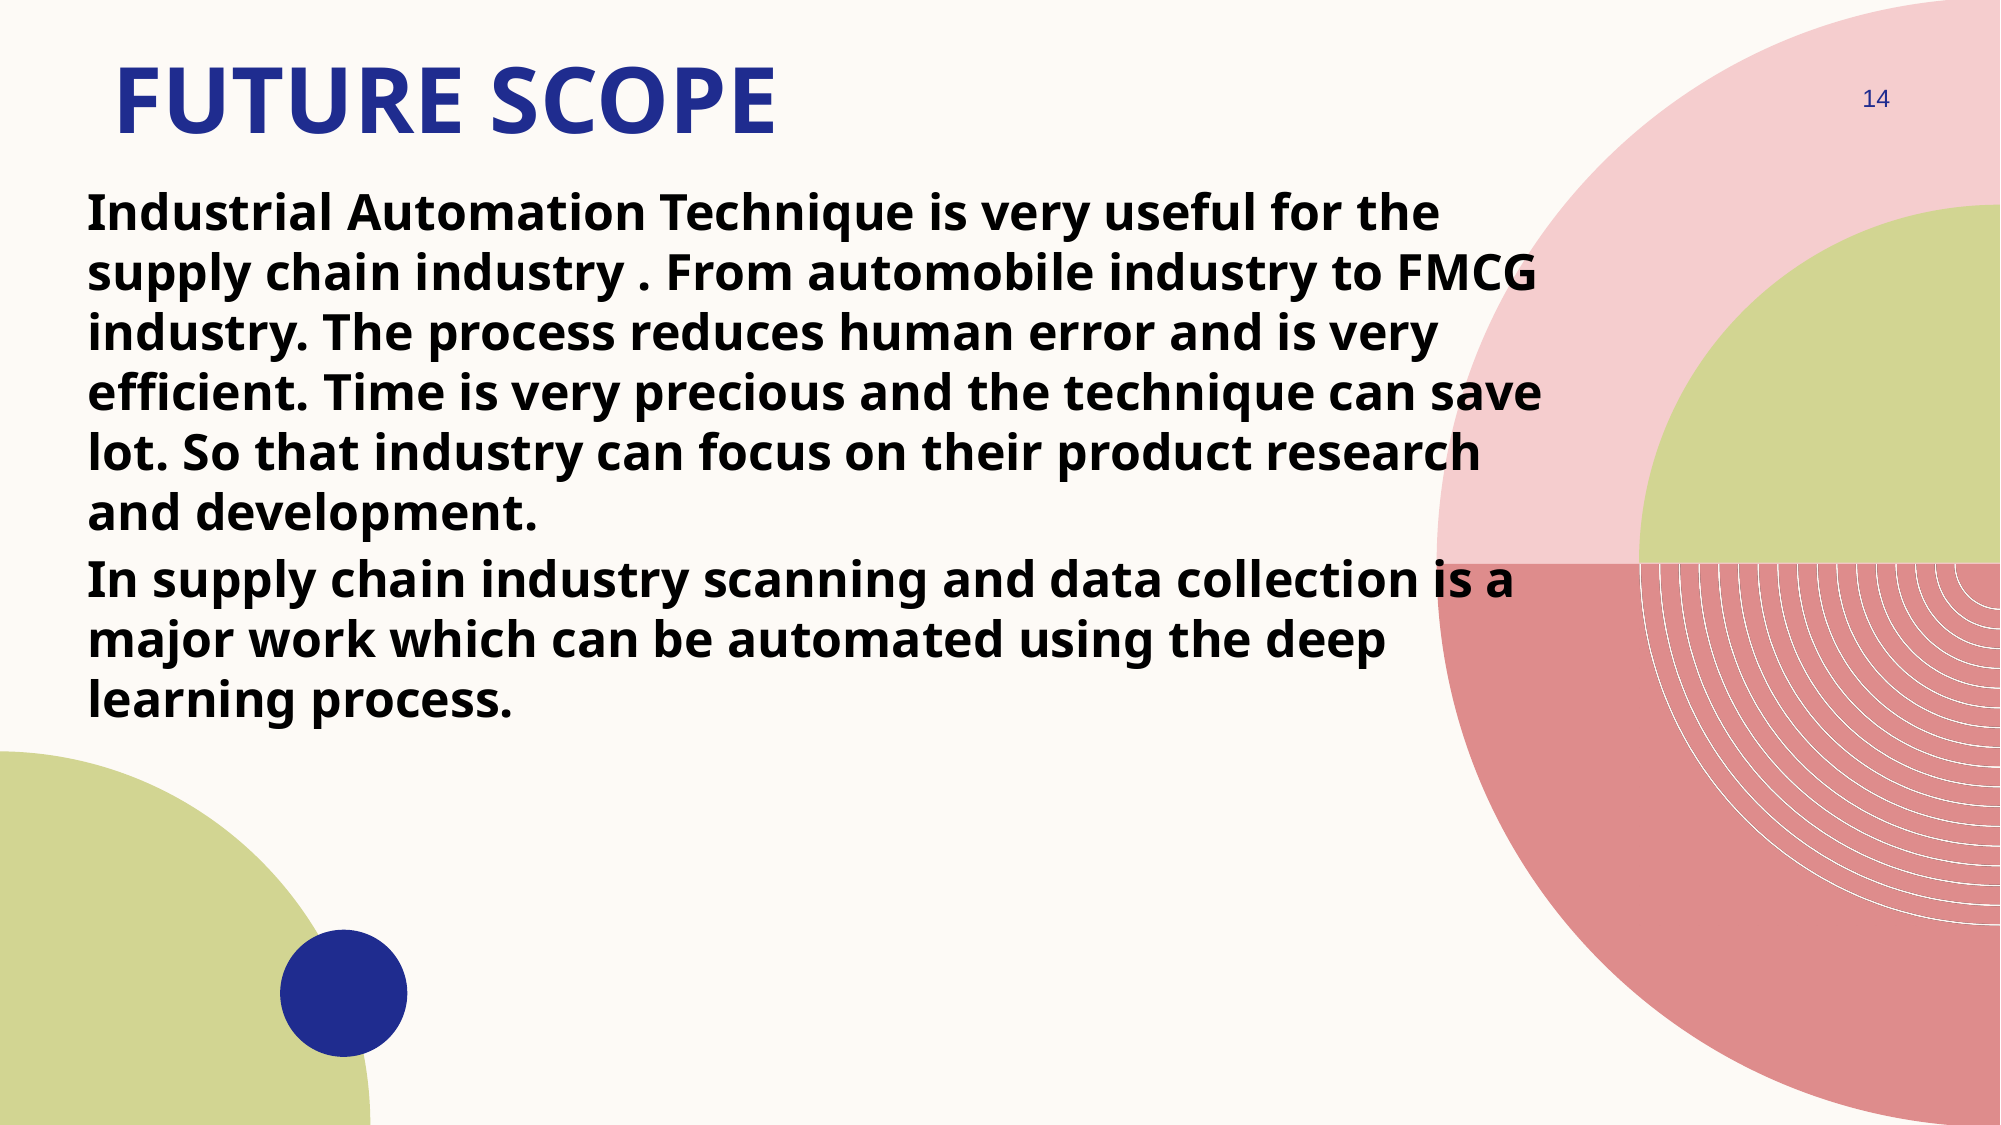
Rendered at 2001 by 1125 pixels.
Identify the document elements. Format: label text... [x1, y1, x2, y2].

list Industrial Automation Technique is very useful for the supply chain industry . From automobile industry to FMCG industry. The process reduces human error and is very efficient. Time is very precious and the technique can save lot. So that industry can focus on their product research and development. In supply chain industry scanning and data collection is a major work which can be automated using the deep learning process. [72, 172, 1571, 806]
picture [1639, 564, 2000, 926]
title FUTURE SCOPE [97, 34, 1208, 172]
slide_number 14 [1795, 75, 1958, 120]
